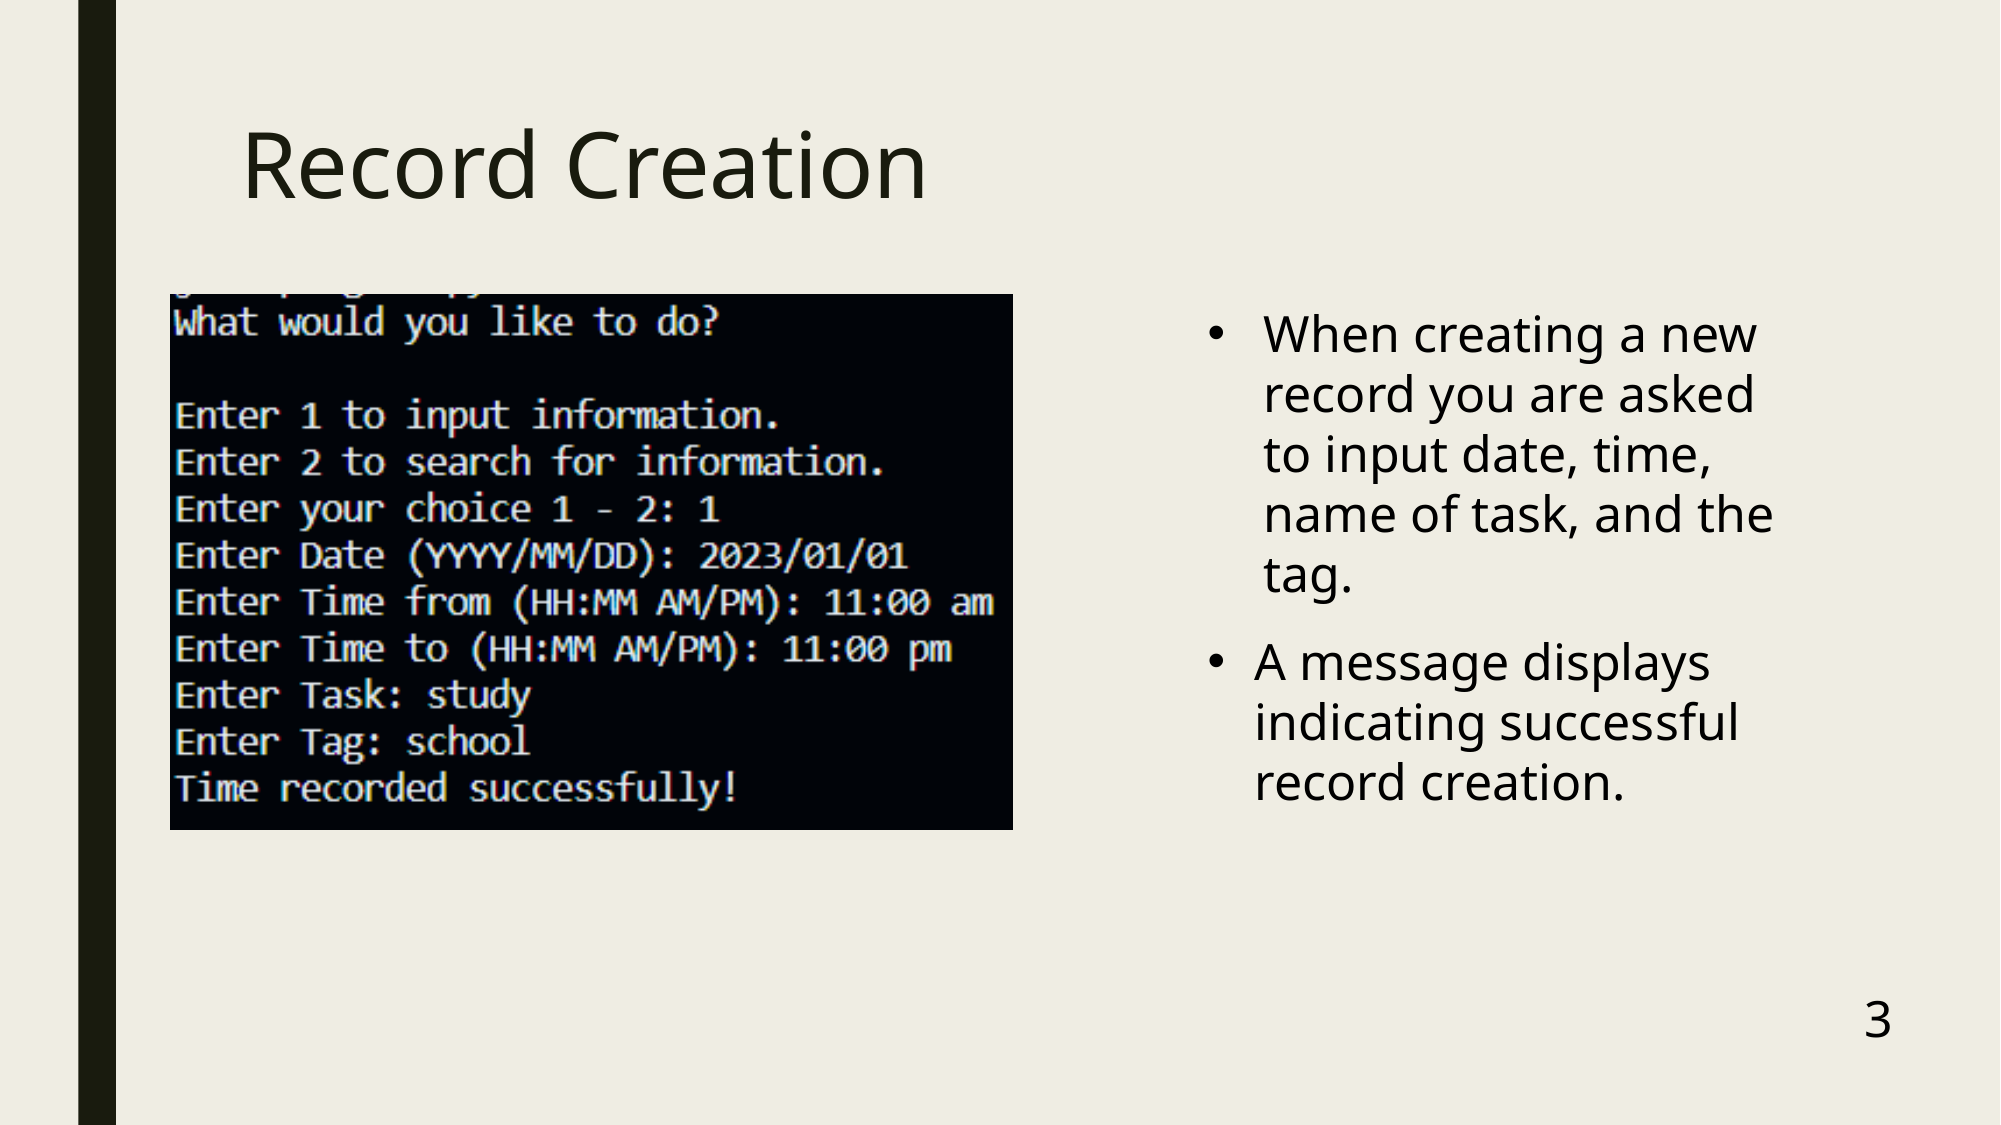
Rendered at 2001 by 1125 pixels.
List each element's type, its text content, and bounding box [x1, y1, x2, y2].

text_box When creating a new record you are asked to input date, time, name of task, and the tag. [1192, 294, 1830, 610]
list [170, 294, 1013, 830]
text_box A message displays indicating successful record creation. [1192, 623, 1830, 818]
text_box 3 [1850, 979, 1909, 1055]
title Record Creation [225, 112, 1800, 357]
